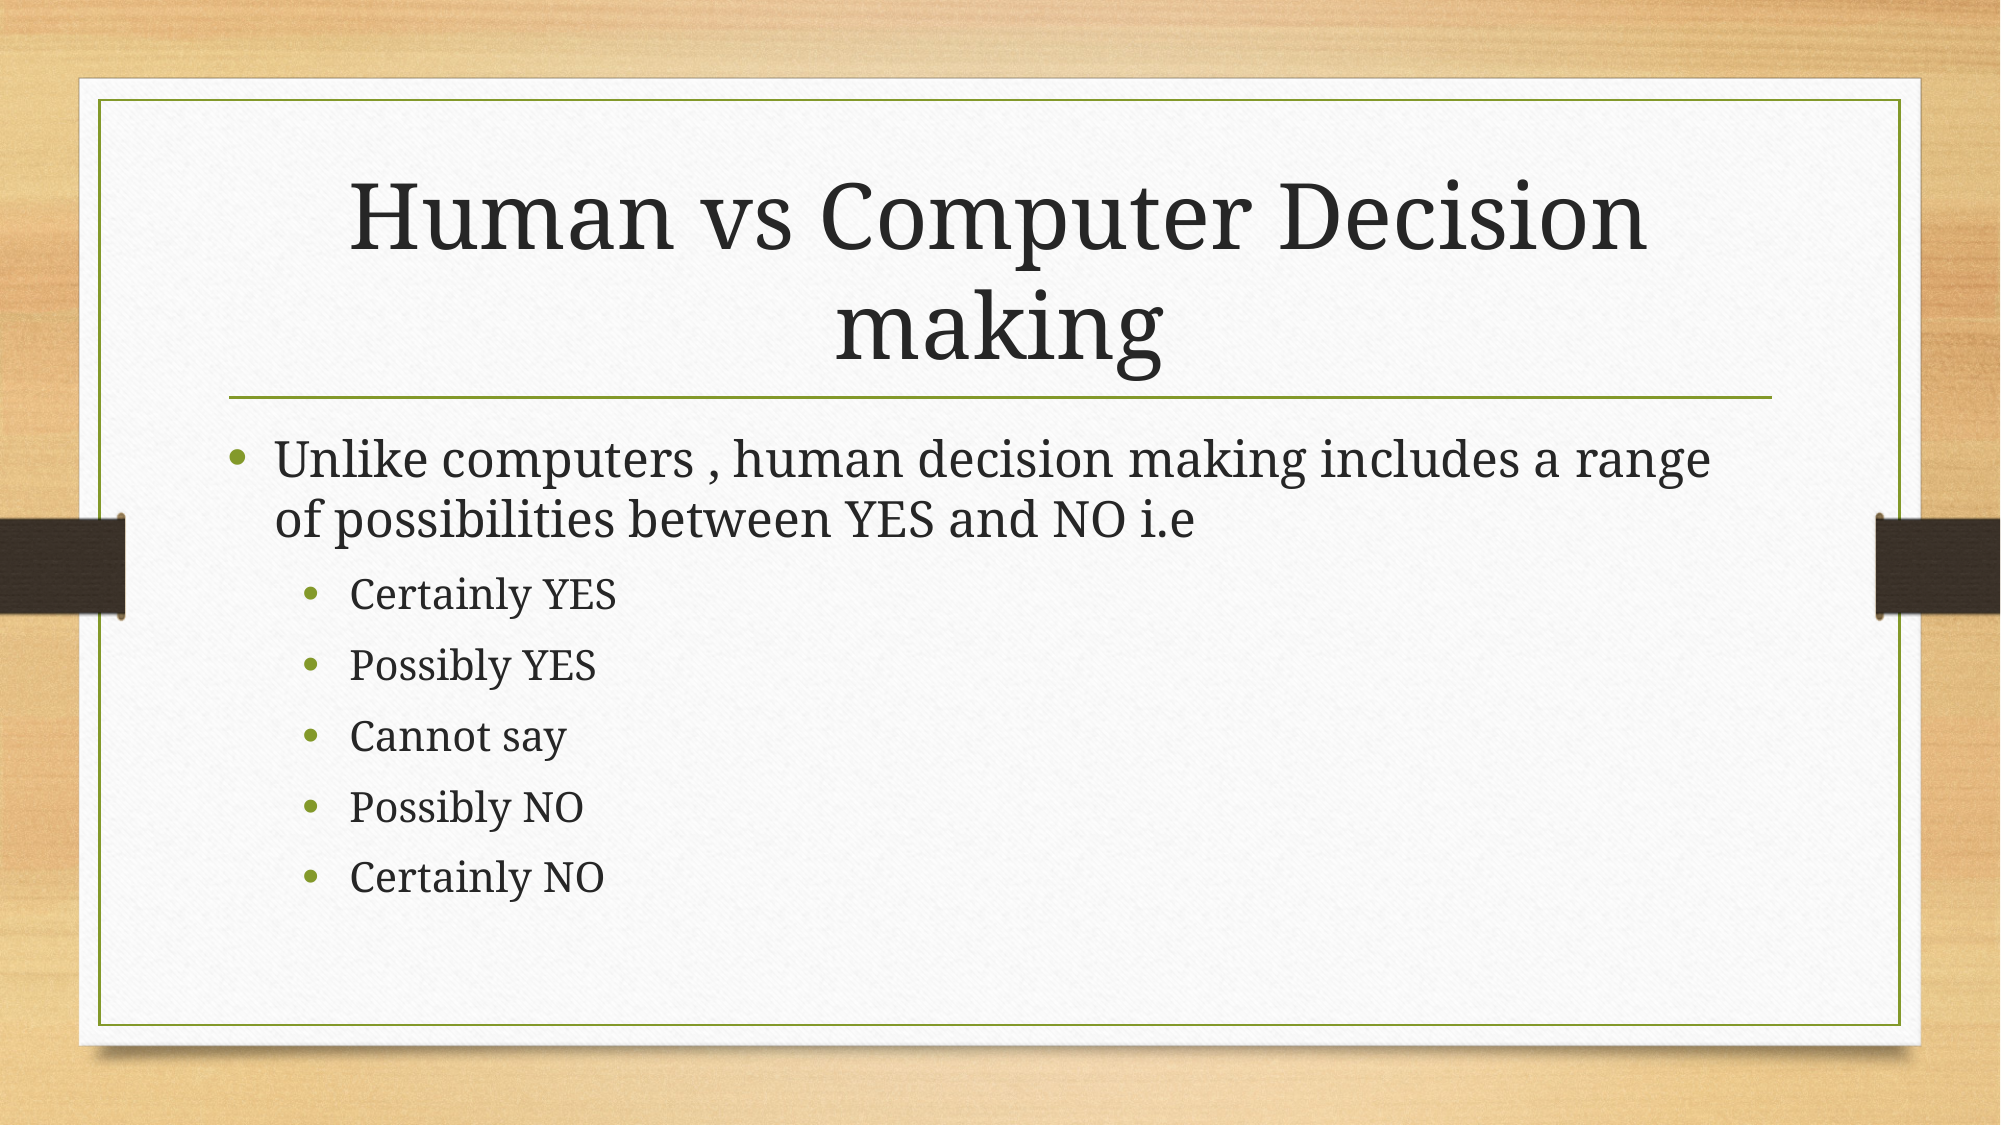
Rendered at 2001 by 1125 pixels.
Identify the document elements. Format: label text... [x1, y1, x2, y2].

picture [0, 0, 2001, 1125]
list Unlike computers , human decision making includes a range of possibilities between YES and NO i.e Certainly YES Possibly YES Cannot say Possibly NO Certainly NO [212, 419, 1788, 964]
title Human vs Computer Decision making [212, 161, 1788, 375]
